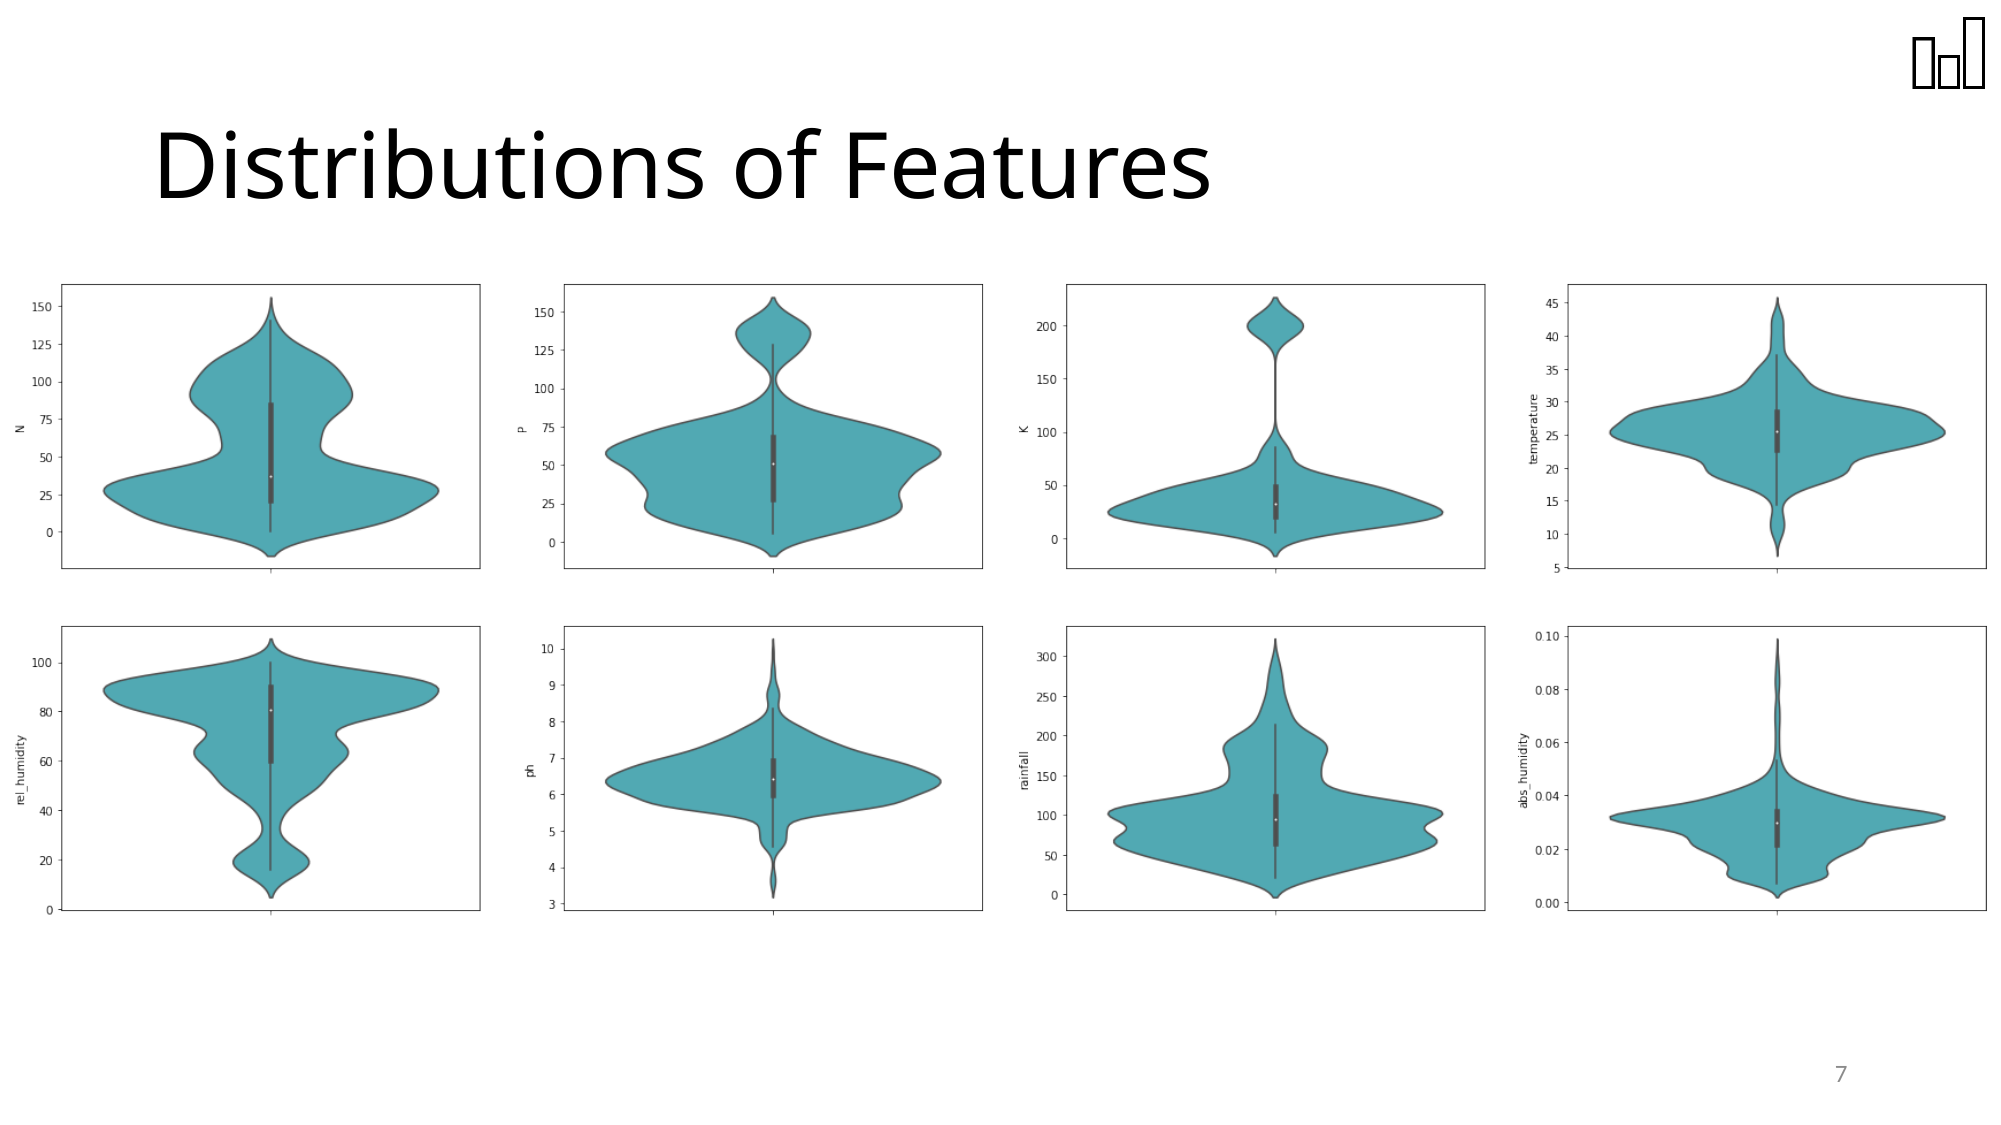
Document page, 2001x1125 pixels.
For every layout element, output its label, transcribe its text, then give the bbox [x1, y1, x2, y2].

title Distributions of Features [137, 59, 1863, 277]
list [6, 277, 1994, 924]
slide_number 7 [1412, 1042, 1863, 1103]
picture [1909, 10, 1988, 89]
